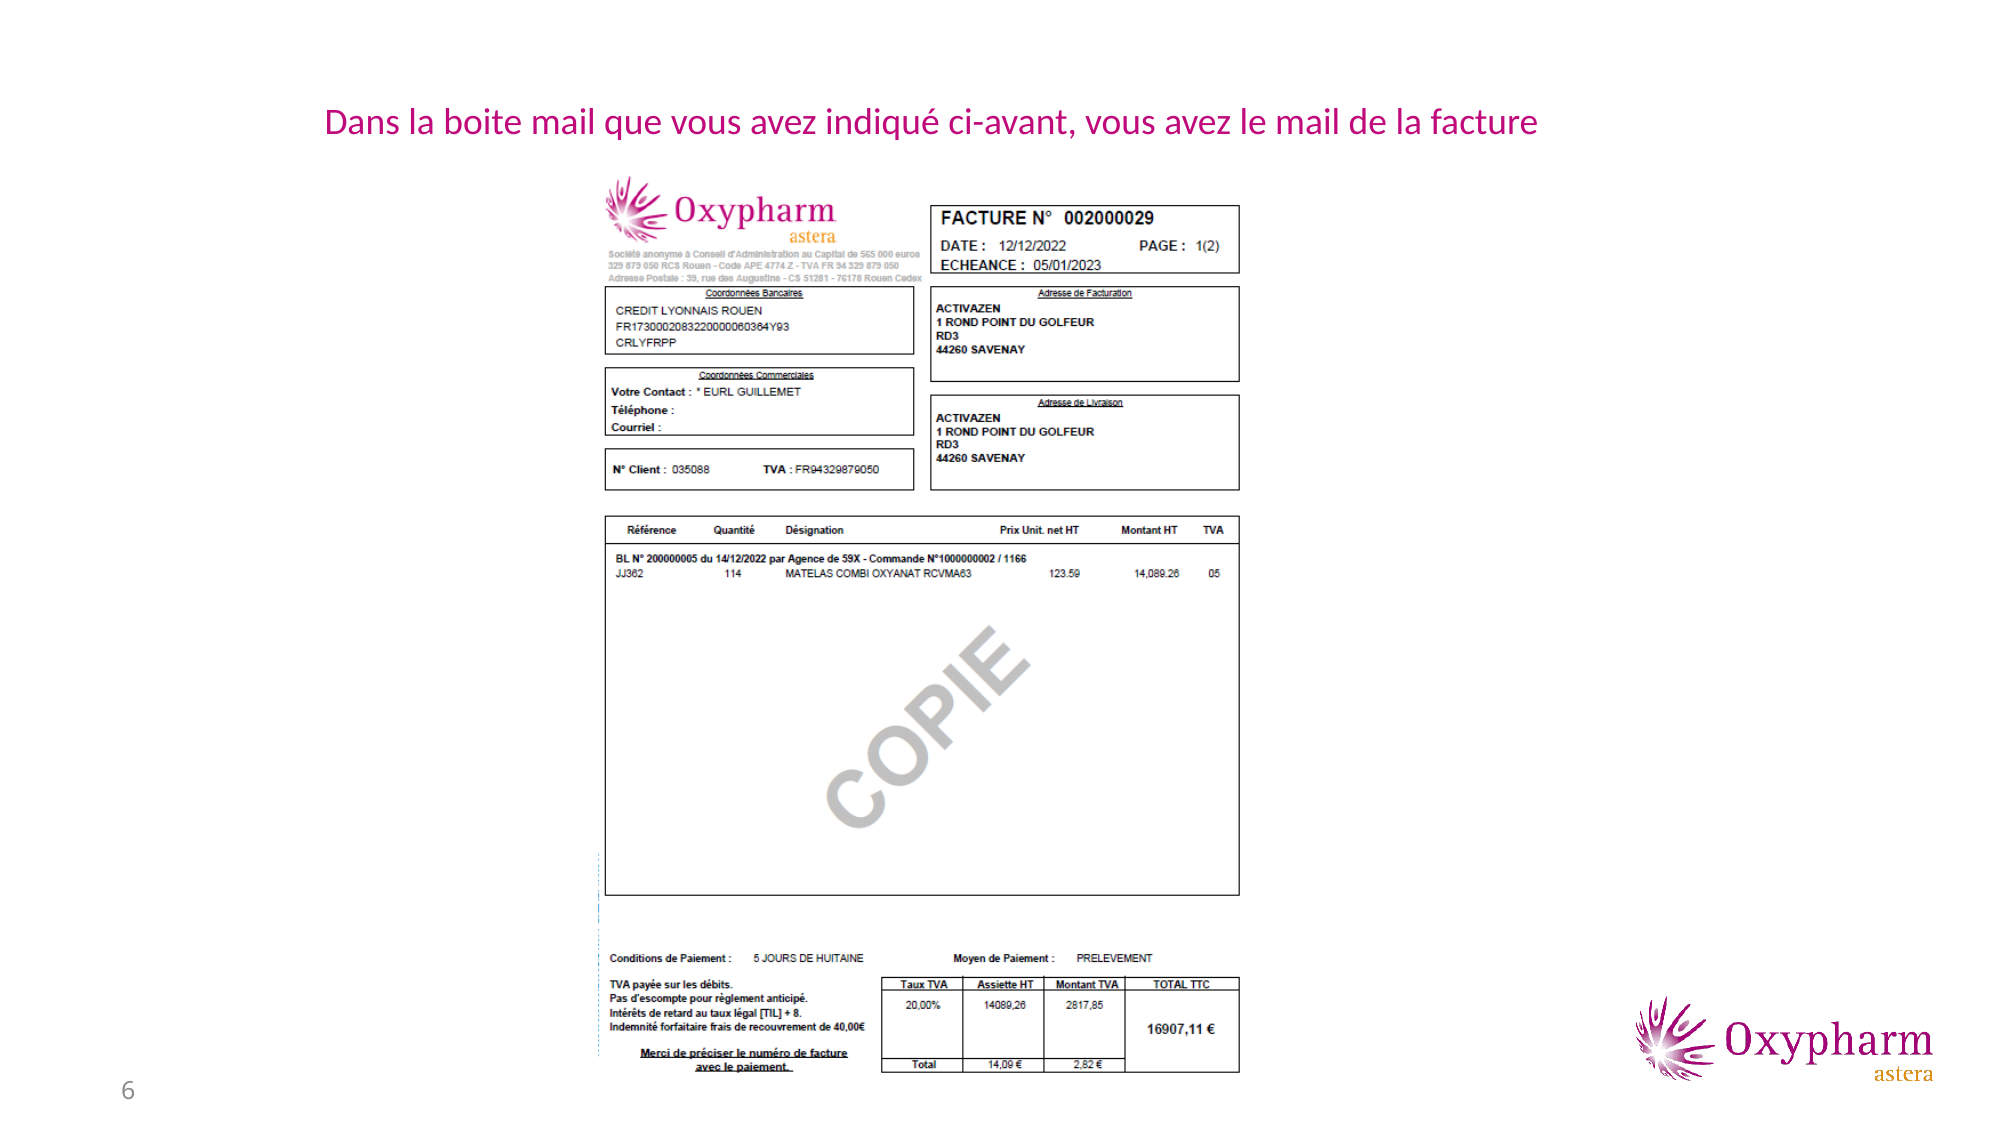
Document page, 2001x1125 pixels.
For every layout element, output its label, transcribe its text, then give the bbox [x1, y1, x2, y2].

picture [1636, 996, 1933, 1081]
slide_number 6 [67, 1061, 151, 1122]
text_box Dans la boite mail que vous avez indiqué ci-avant, vous avez le mail de la facture [309, 89, 1555, 150]
picture [598, 172, 1249, 1082]
